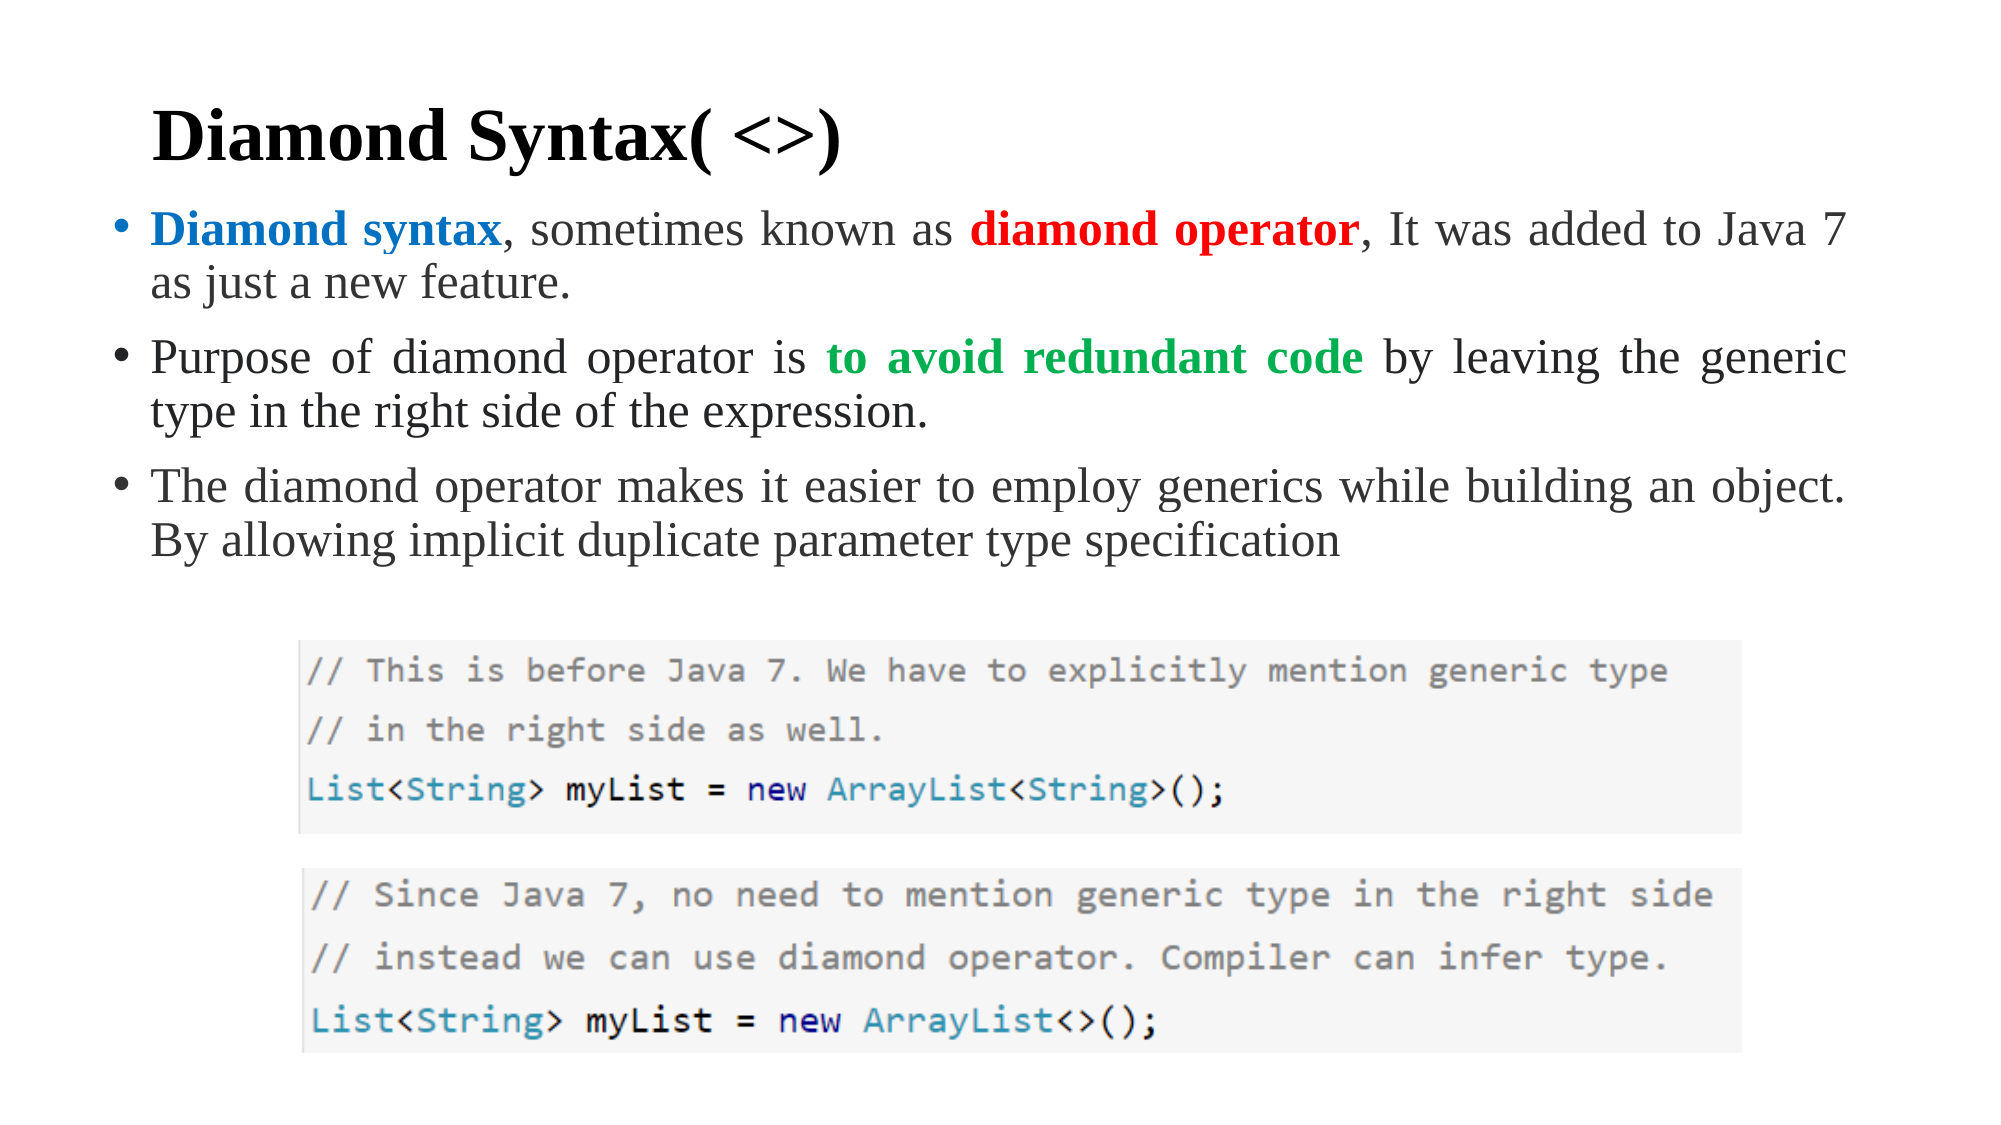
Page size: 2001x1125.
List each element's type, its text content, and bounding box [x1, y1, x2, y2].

picture [297, 868, 1742, 1053]
picture [297, 640, 1742, 834]
title Diamond Syntax( <>) [137, 59, 1863, 194]
list Diamond syntax, sometimes known as diamond operator, It was added to Java 7 as just a new feature. Purpose of diamond operator is to avoid redundant code by leaving the generic type in the right side of the expression. The diamond operator makes it easier to employ generics while building an object. By allowing implicit duplicate parameter type specification [97, 194, 1863, 610]
